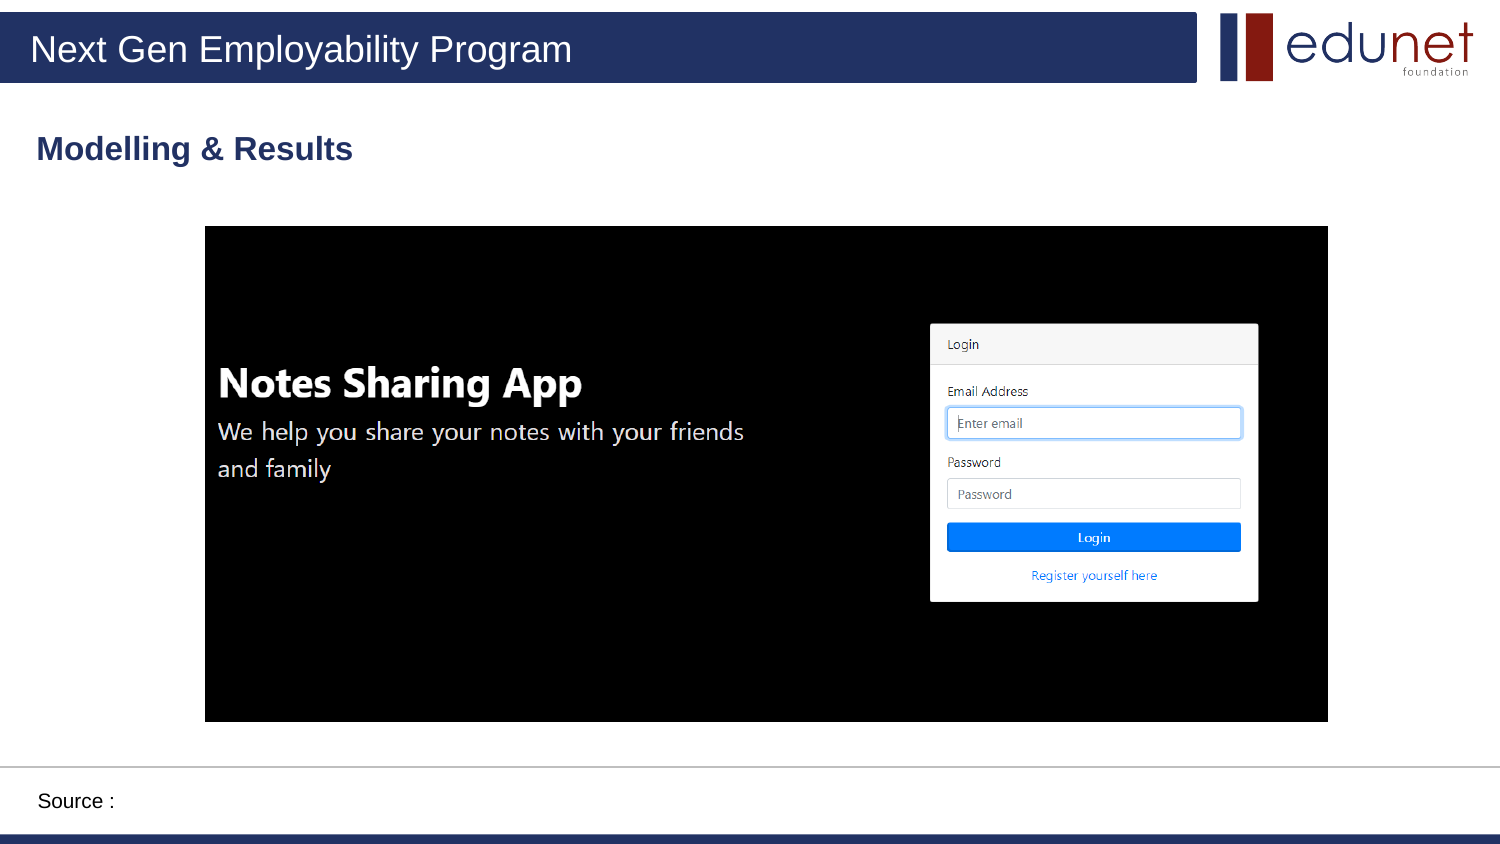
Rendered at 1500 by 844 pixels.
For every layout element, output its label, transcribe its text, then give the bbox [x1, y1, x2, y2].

title Modelling & Results [21, 111, 504, 165]
picture [1279, 14, 1482, 83]
picture [204, 226, 1329, 723]
text_box Source : [22, 776, 139, 826]
